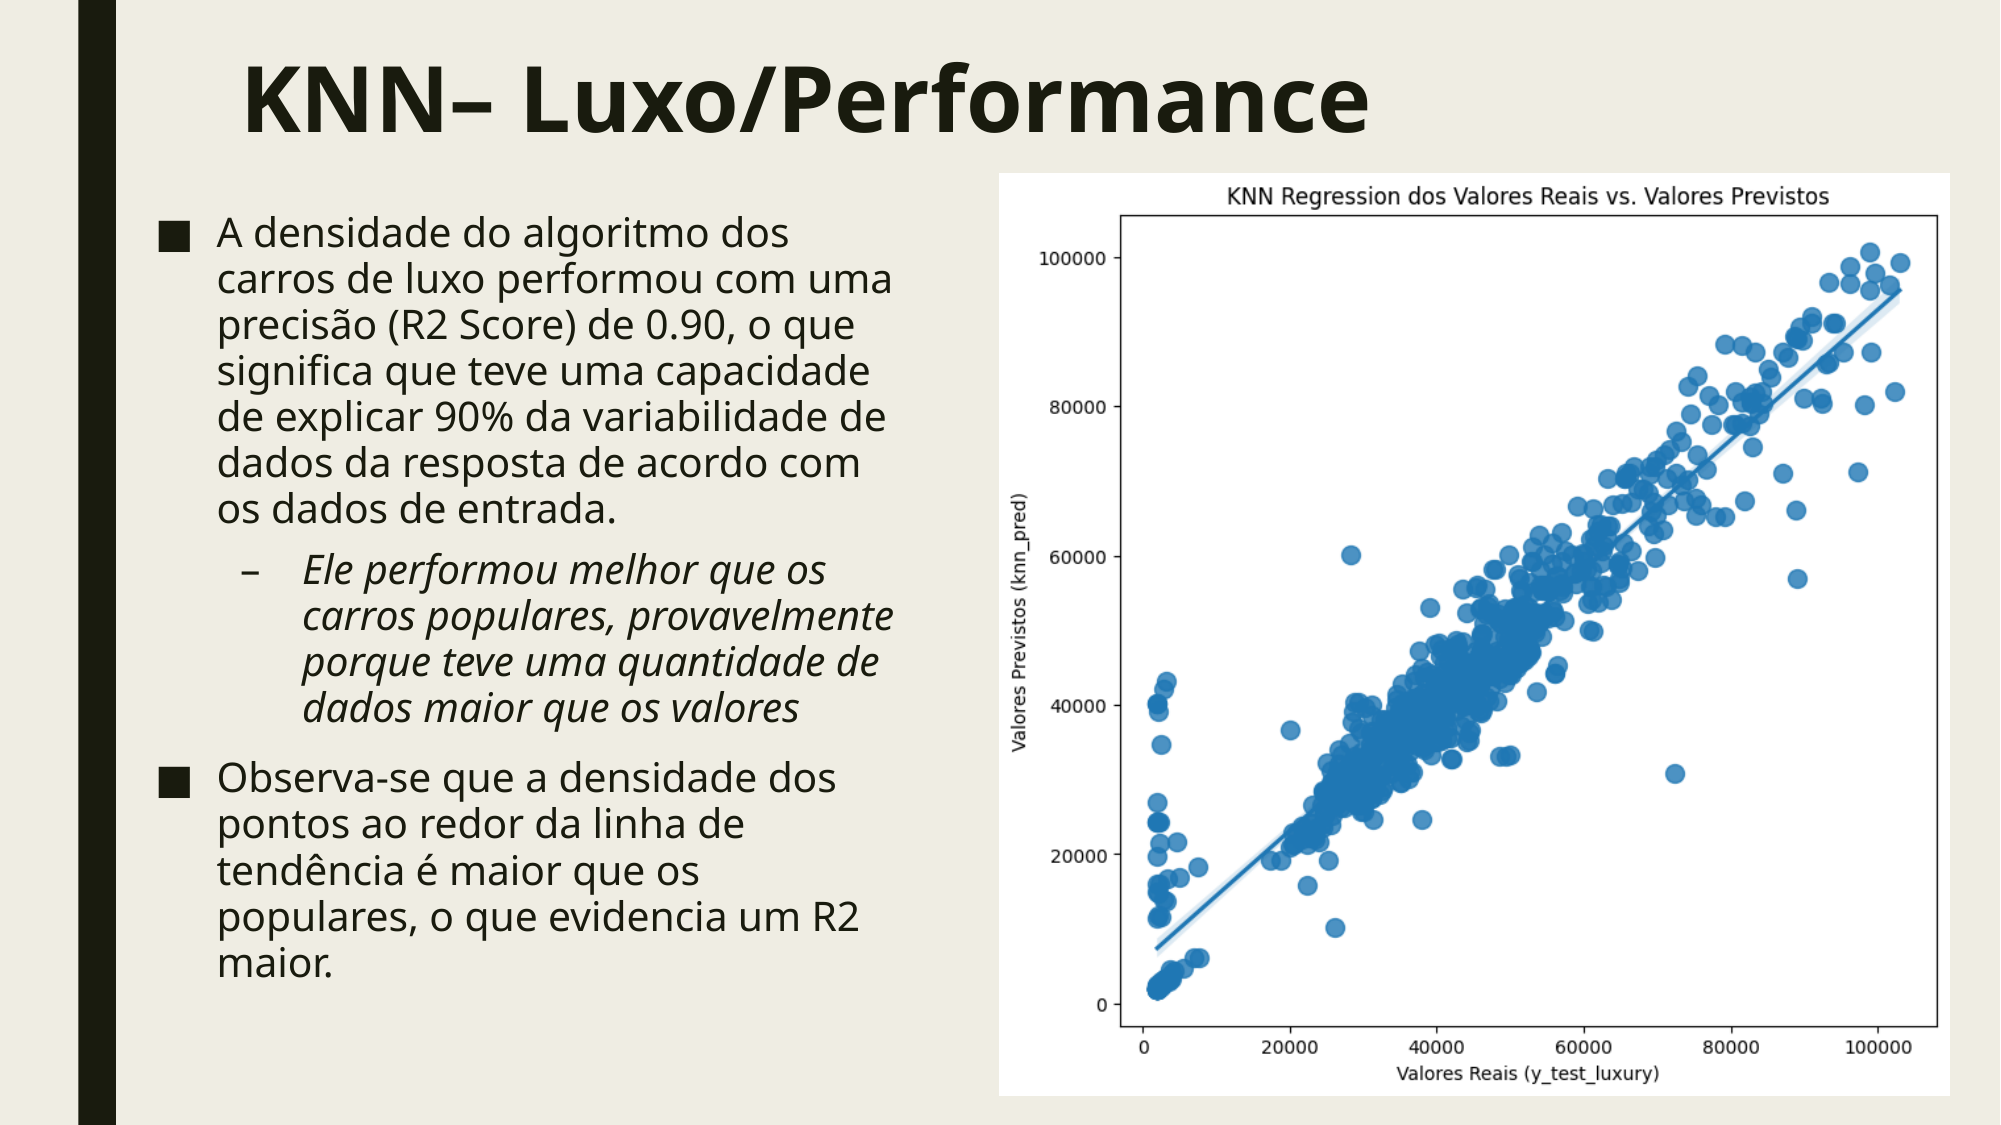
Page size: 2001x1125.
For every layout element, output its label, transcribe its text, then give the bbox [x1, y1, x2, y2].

text_box A densidade do algoritmo dos carros de luxo performou com uma precisão (R2 Score) de 0.90, o que significa que teve uma capacidade de explicar 90% da variabilidade de dados da resposta de acordo com os dados de entrada. Ele performou melhor que os carros populares, provavelmente porque teve uma quantidade de dados maior que os valores Observa-se que a densidade dos pontos ao redor da linha de tendência é maior que os populares, o que evidencia um R2 maior. [140, 203, 910, 1021]
title KNN– Luxo/Performance [225, 47, 1800, 204]
picture [999, 173, 1950, 1096]
